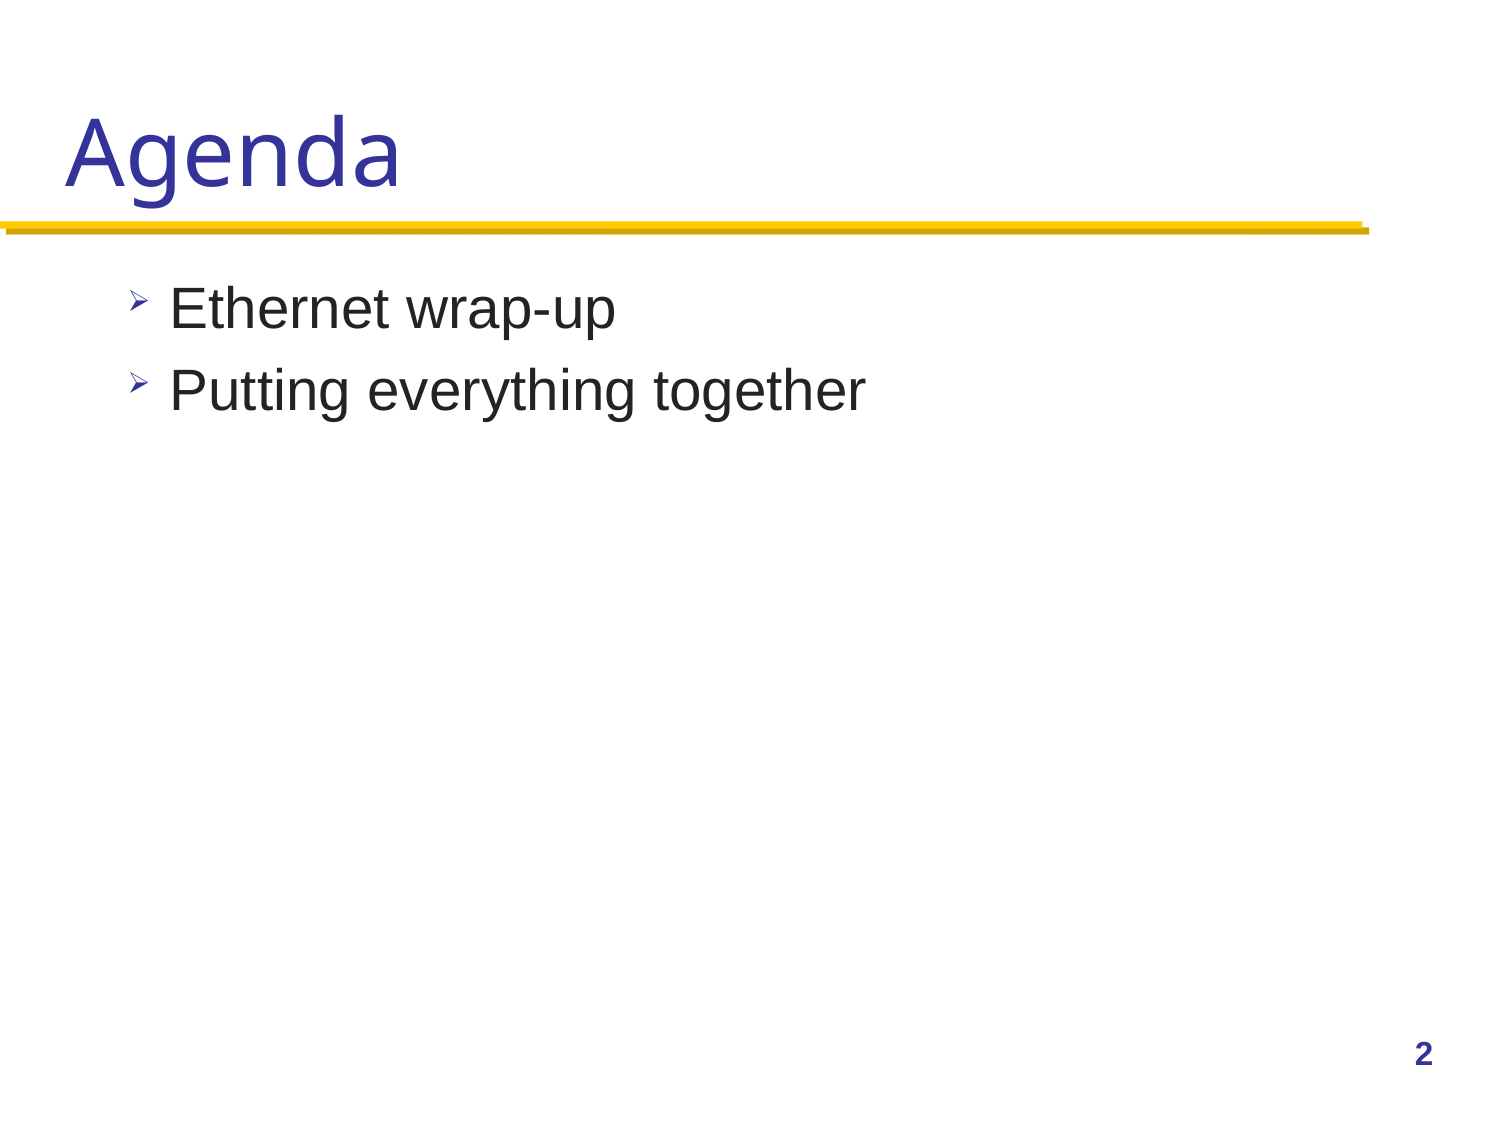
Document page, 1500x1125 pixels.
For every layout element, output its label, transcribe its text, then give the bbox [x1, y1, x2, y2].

slide_number 2 [1400, 1025, 1500, 1100]
title Agenda [49, 24, 1451, 213]
list Ethernet wrap-up Putting everything together [112, 262, 1413, 988]
